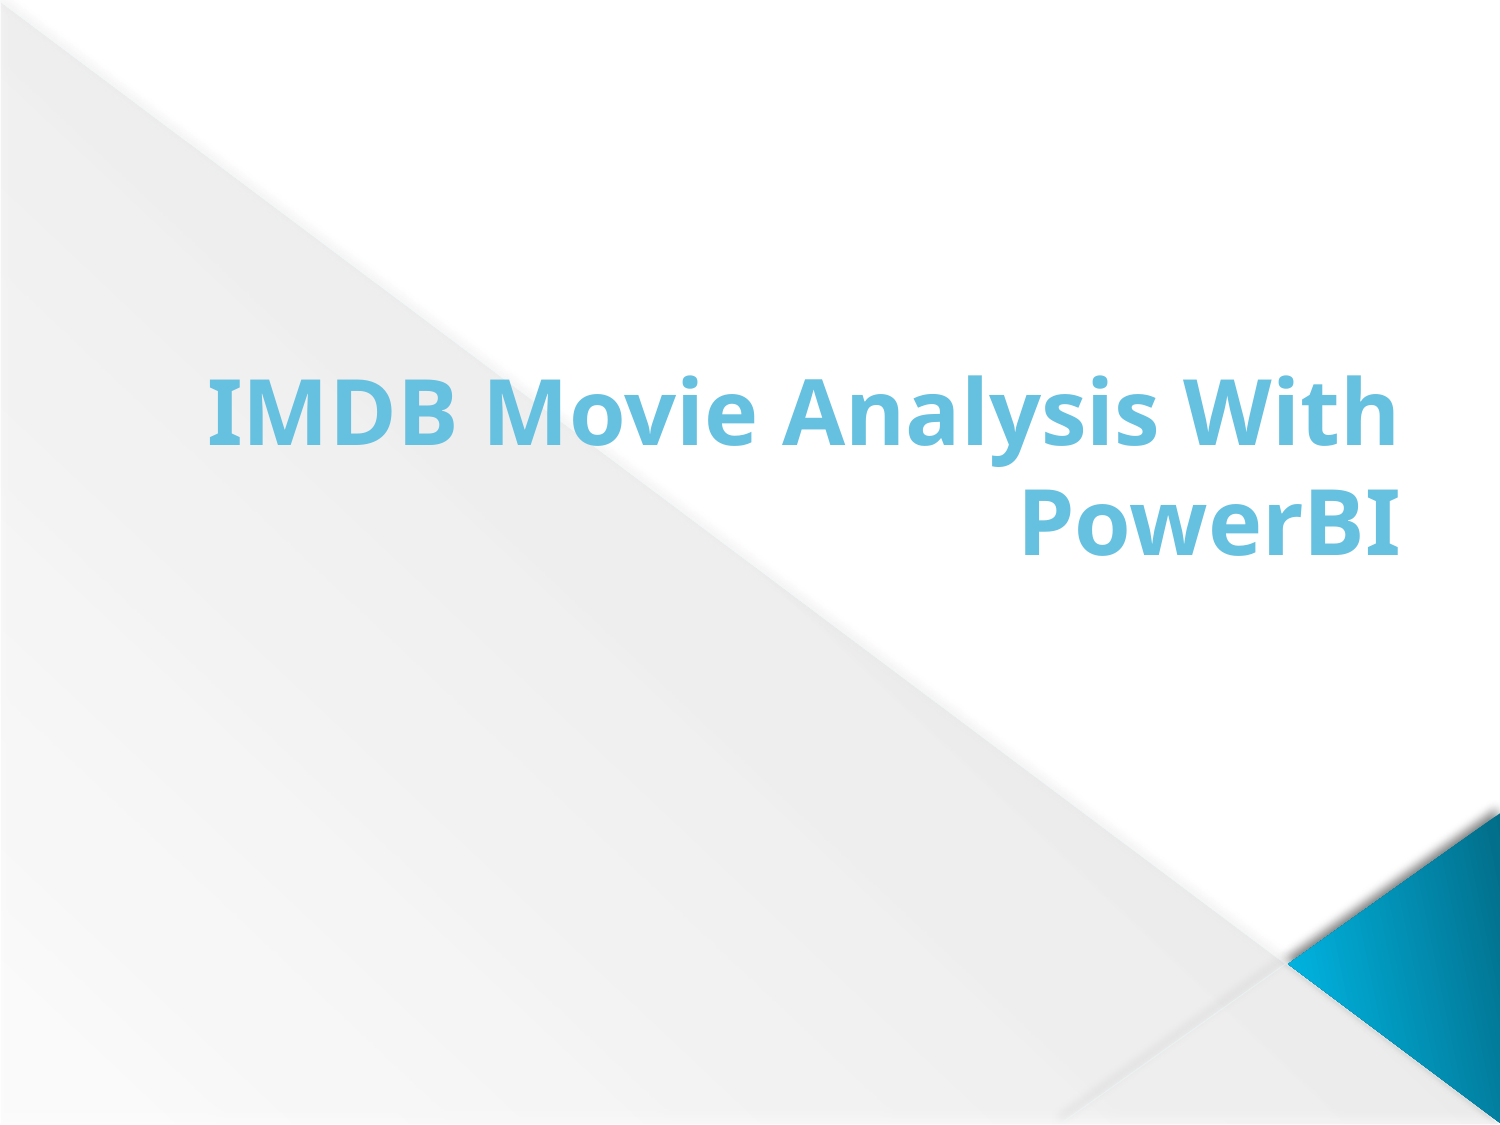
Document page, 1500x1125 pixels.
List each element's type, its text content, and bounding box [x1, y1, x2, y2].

title IMDB Movie Analysis With PowerBI [93, 339, 1417, 581]
